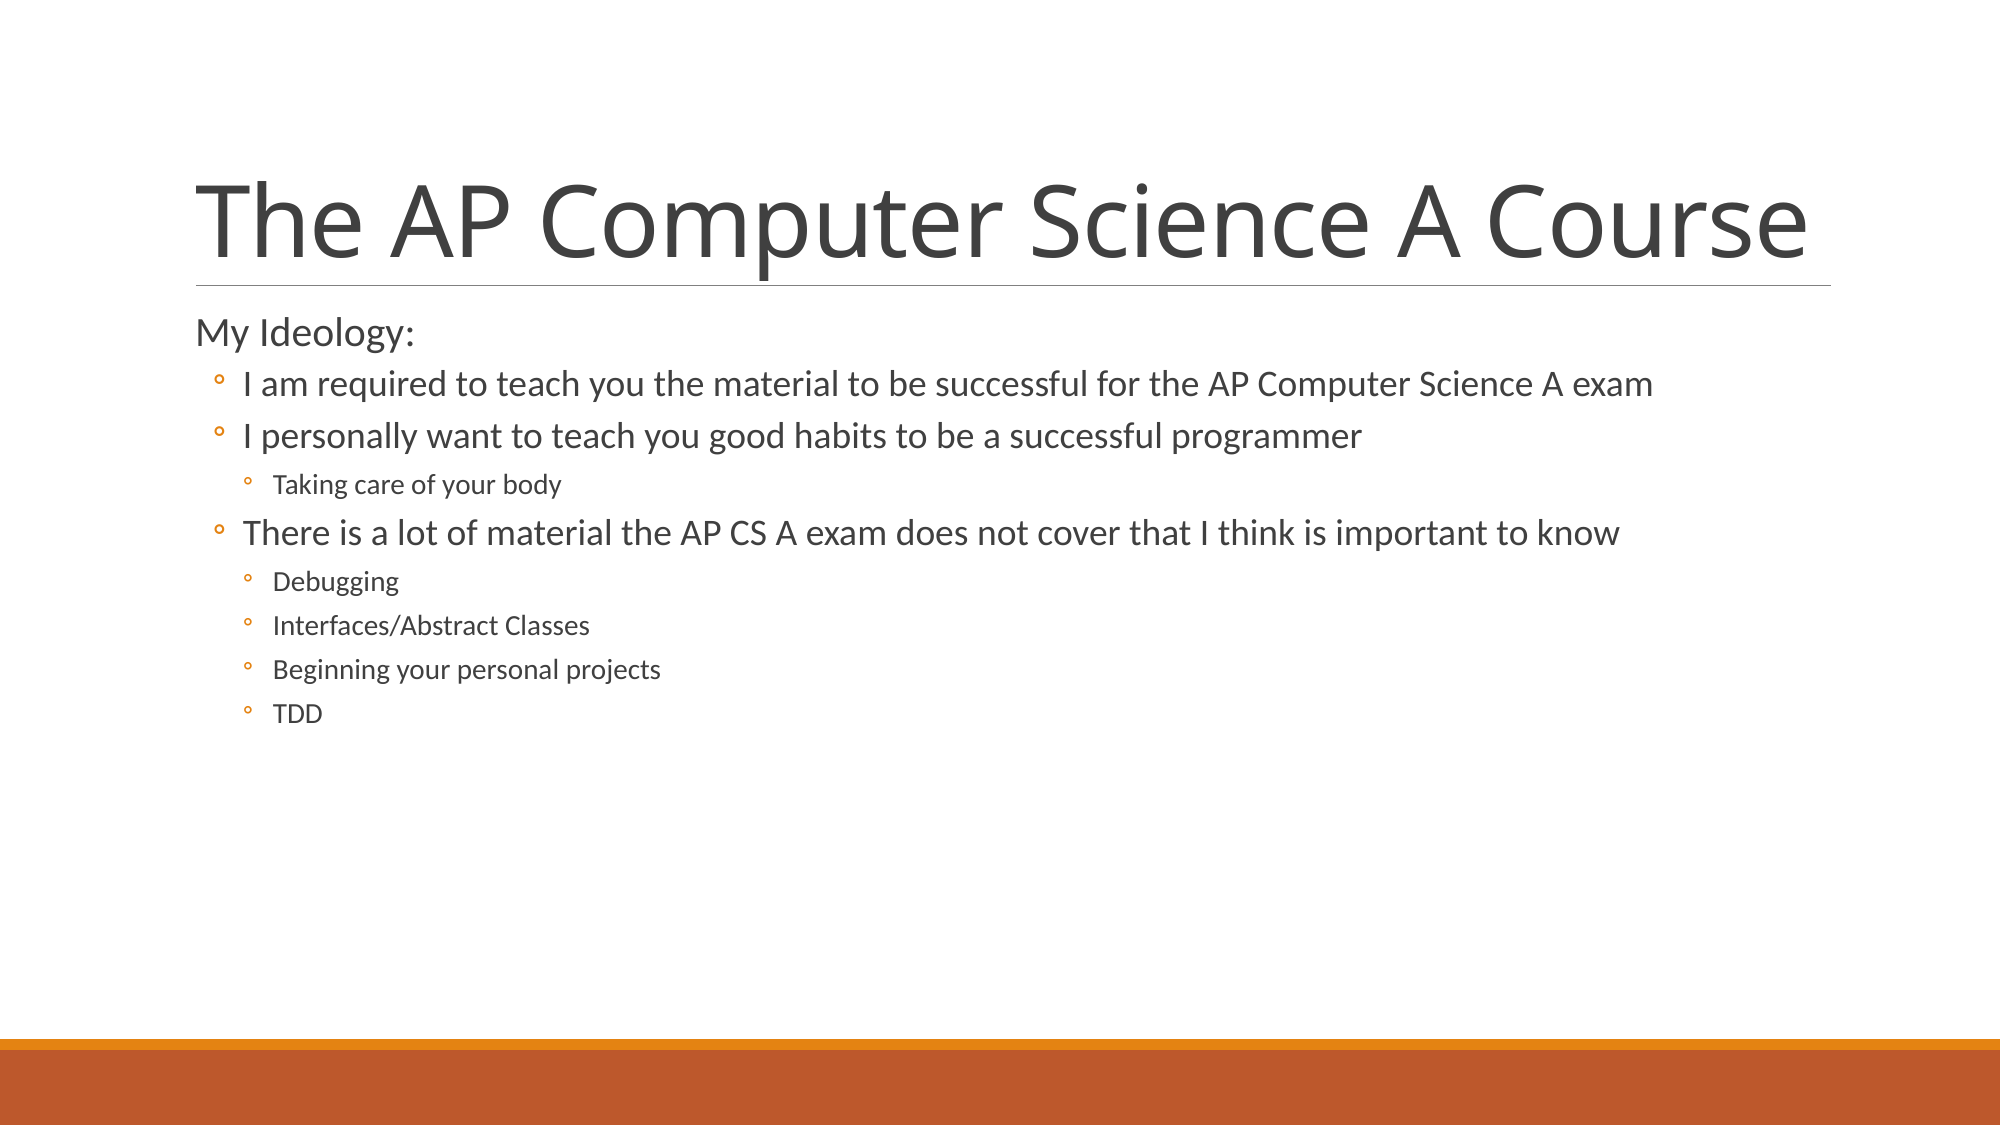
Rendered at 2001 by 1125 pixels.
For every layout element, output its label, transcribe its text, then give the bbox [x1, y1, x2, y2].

title The AP Computer Science A Course [180, 47, 1830, 285]
list My Ideology: I am required to teach you the material to be successful for the AP Computer Science A exam I personally want to teach you good habits to be a successful programmer Taking care of your body There is a lot of material the AP CS A exam does not cover that I think is important to know Debugging Interfaces/Abstract Classes Beginning your personal projects TDD [180, 302, 1830, 963]
